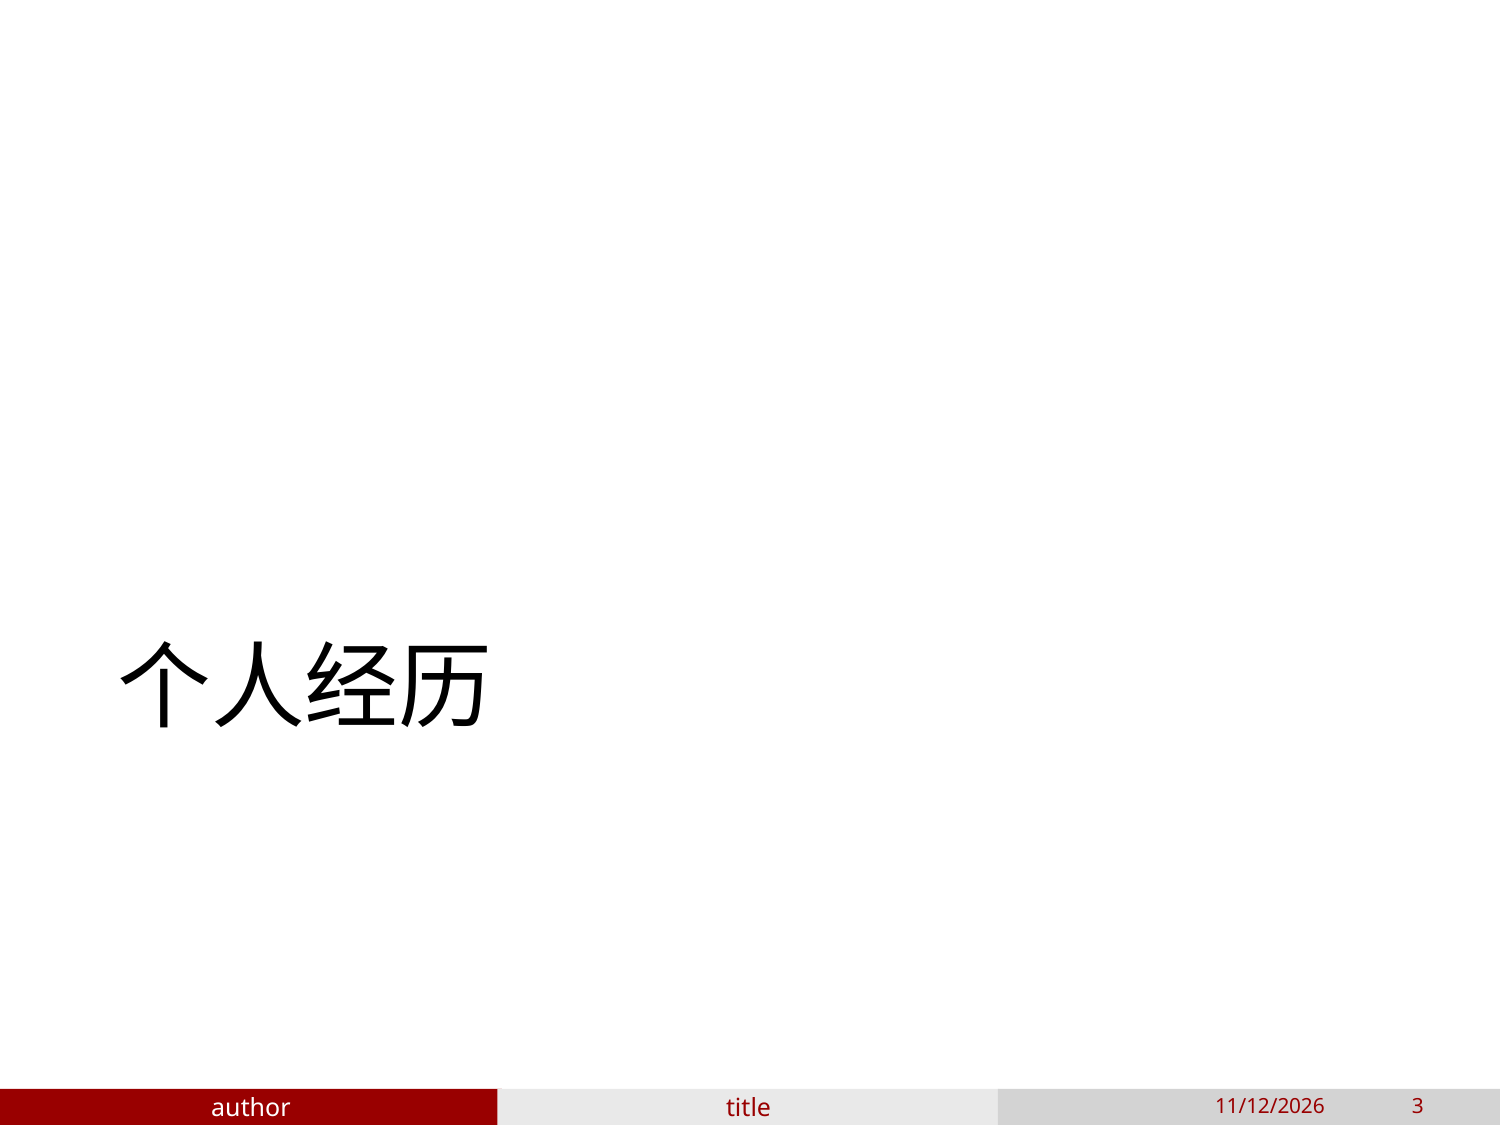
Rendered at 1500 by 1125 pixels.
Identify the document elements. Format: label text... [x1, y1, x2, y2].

title 个人经历 [102, 280, 1397, 749]
